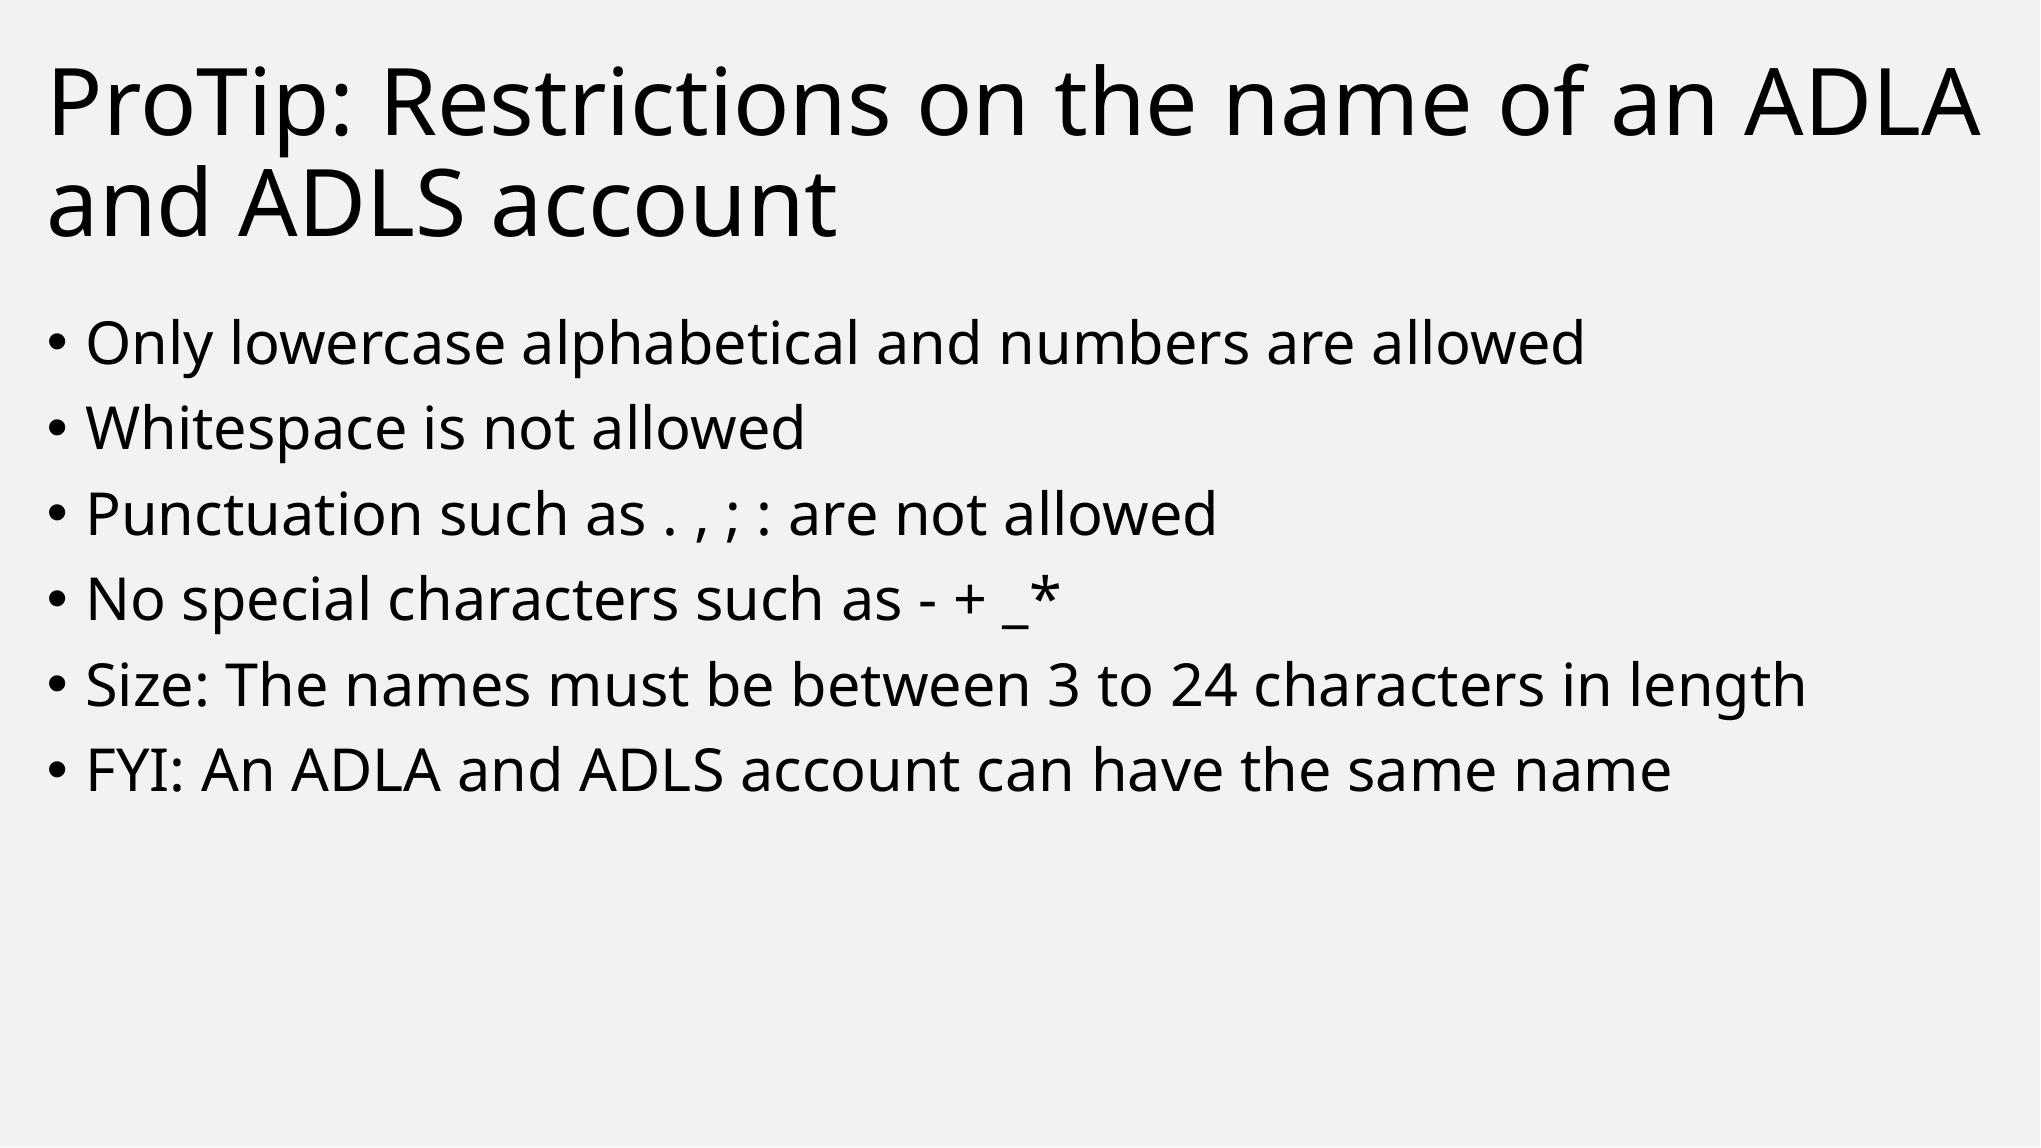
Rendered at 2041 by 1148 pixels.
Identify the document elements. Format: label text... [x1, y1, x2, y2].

title ProTip: Restrictions on the name of an ADLA and ADLS account [31, 31, 2009, 281]
list Only lowercase alphabetical and numbers are allowed Whitespace is not allowed Punctuation such as . , ; : are not allowed No special characters such as - + _* Size: The names must be between 3 to 24 characters in length FYI: An ADLA and ADLS account can have the same name [31, 305, 2009, 1052]
